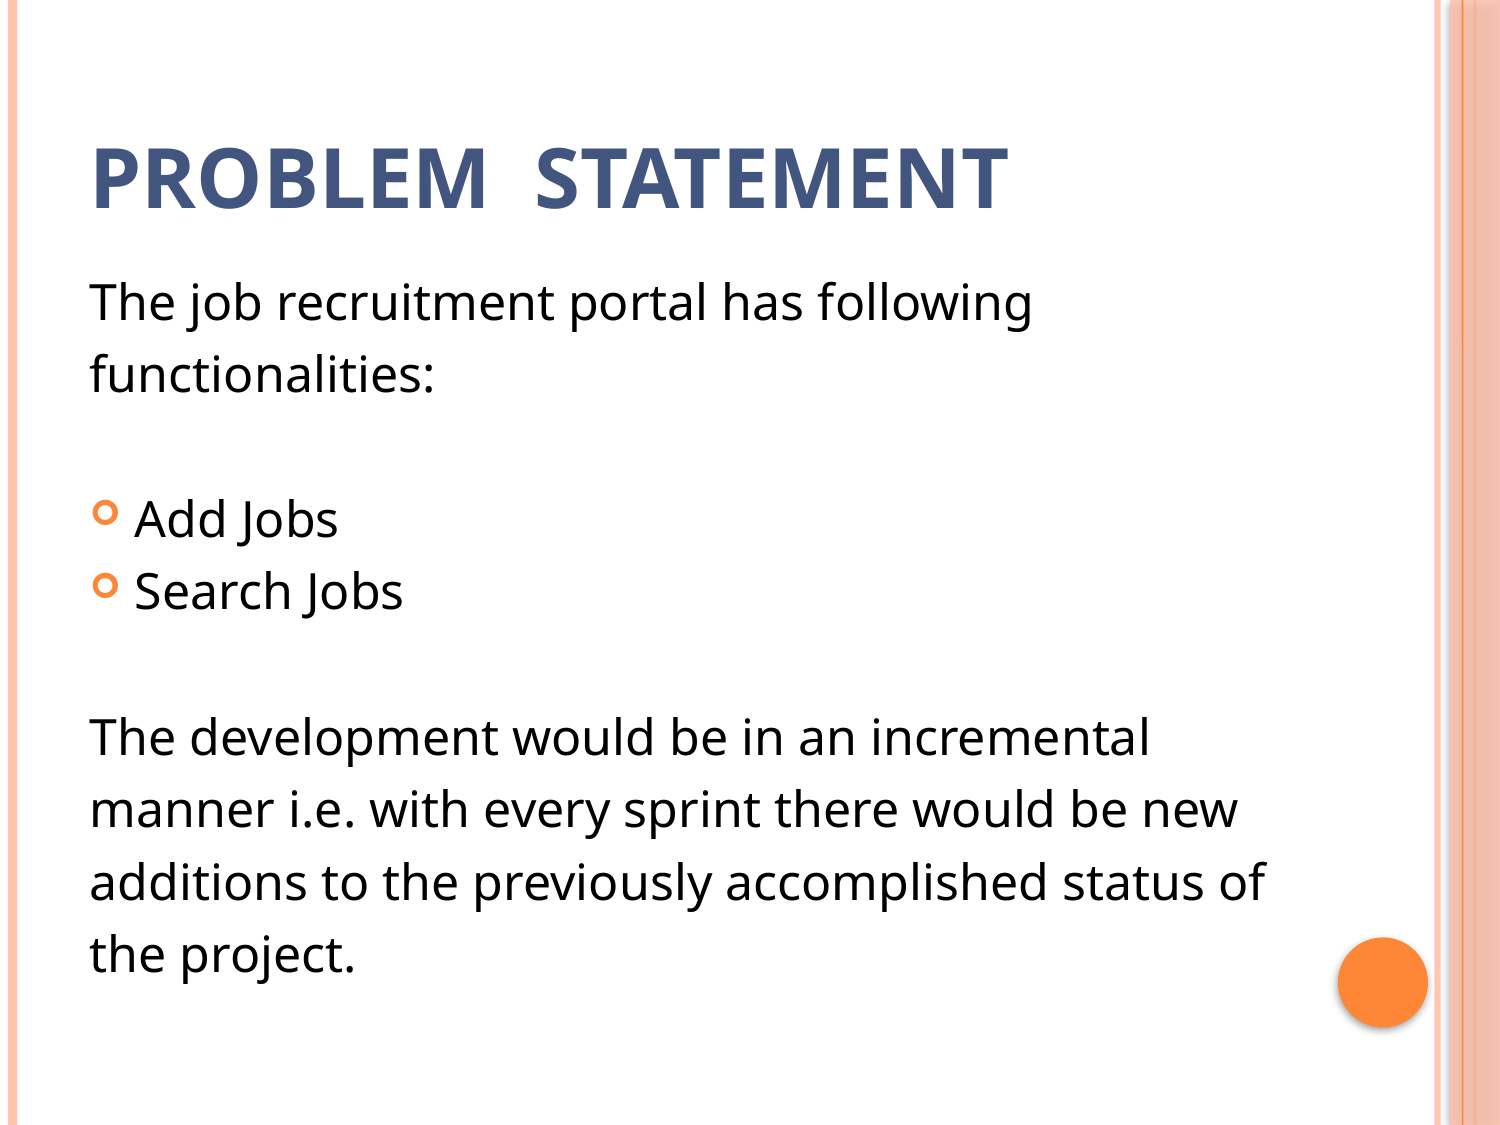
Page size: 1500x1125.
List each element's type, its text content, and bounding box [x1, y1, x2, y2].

title Problem Statement [75, 45, 1300, 233]
list The job recruitment portal has following functionalities: Add Jobs Search Jobs The development would be in an incremental manner i.e. with every sprint there would be new additions to the previously accomplished status of the project. [75, 262, 1300, 1062]
